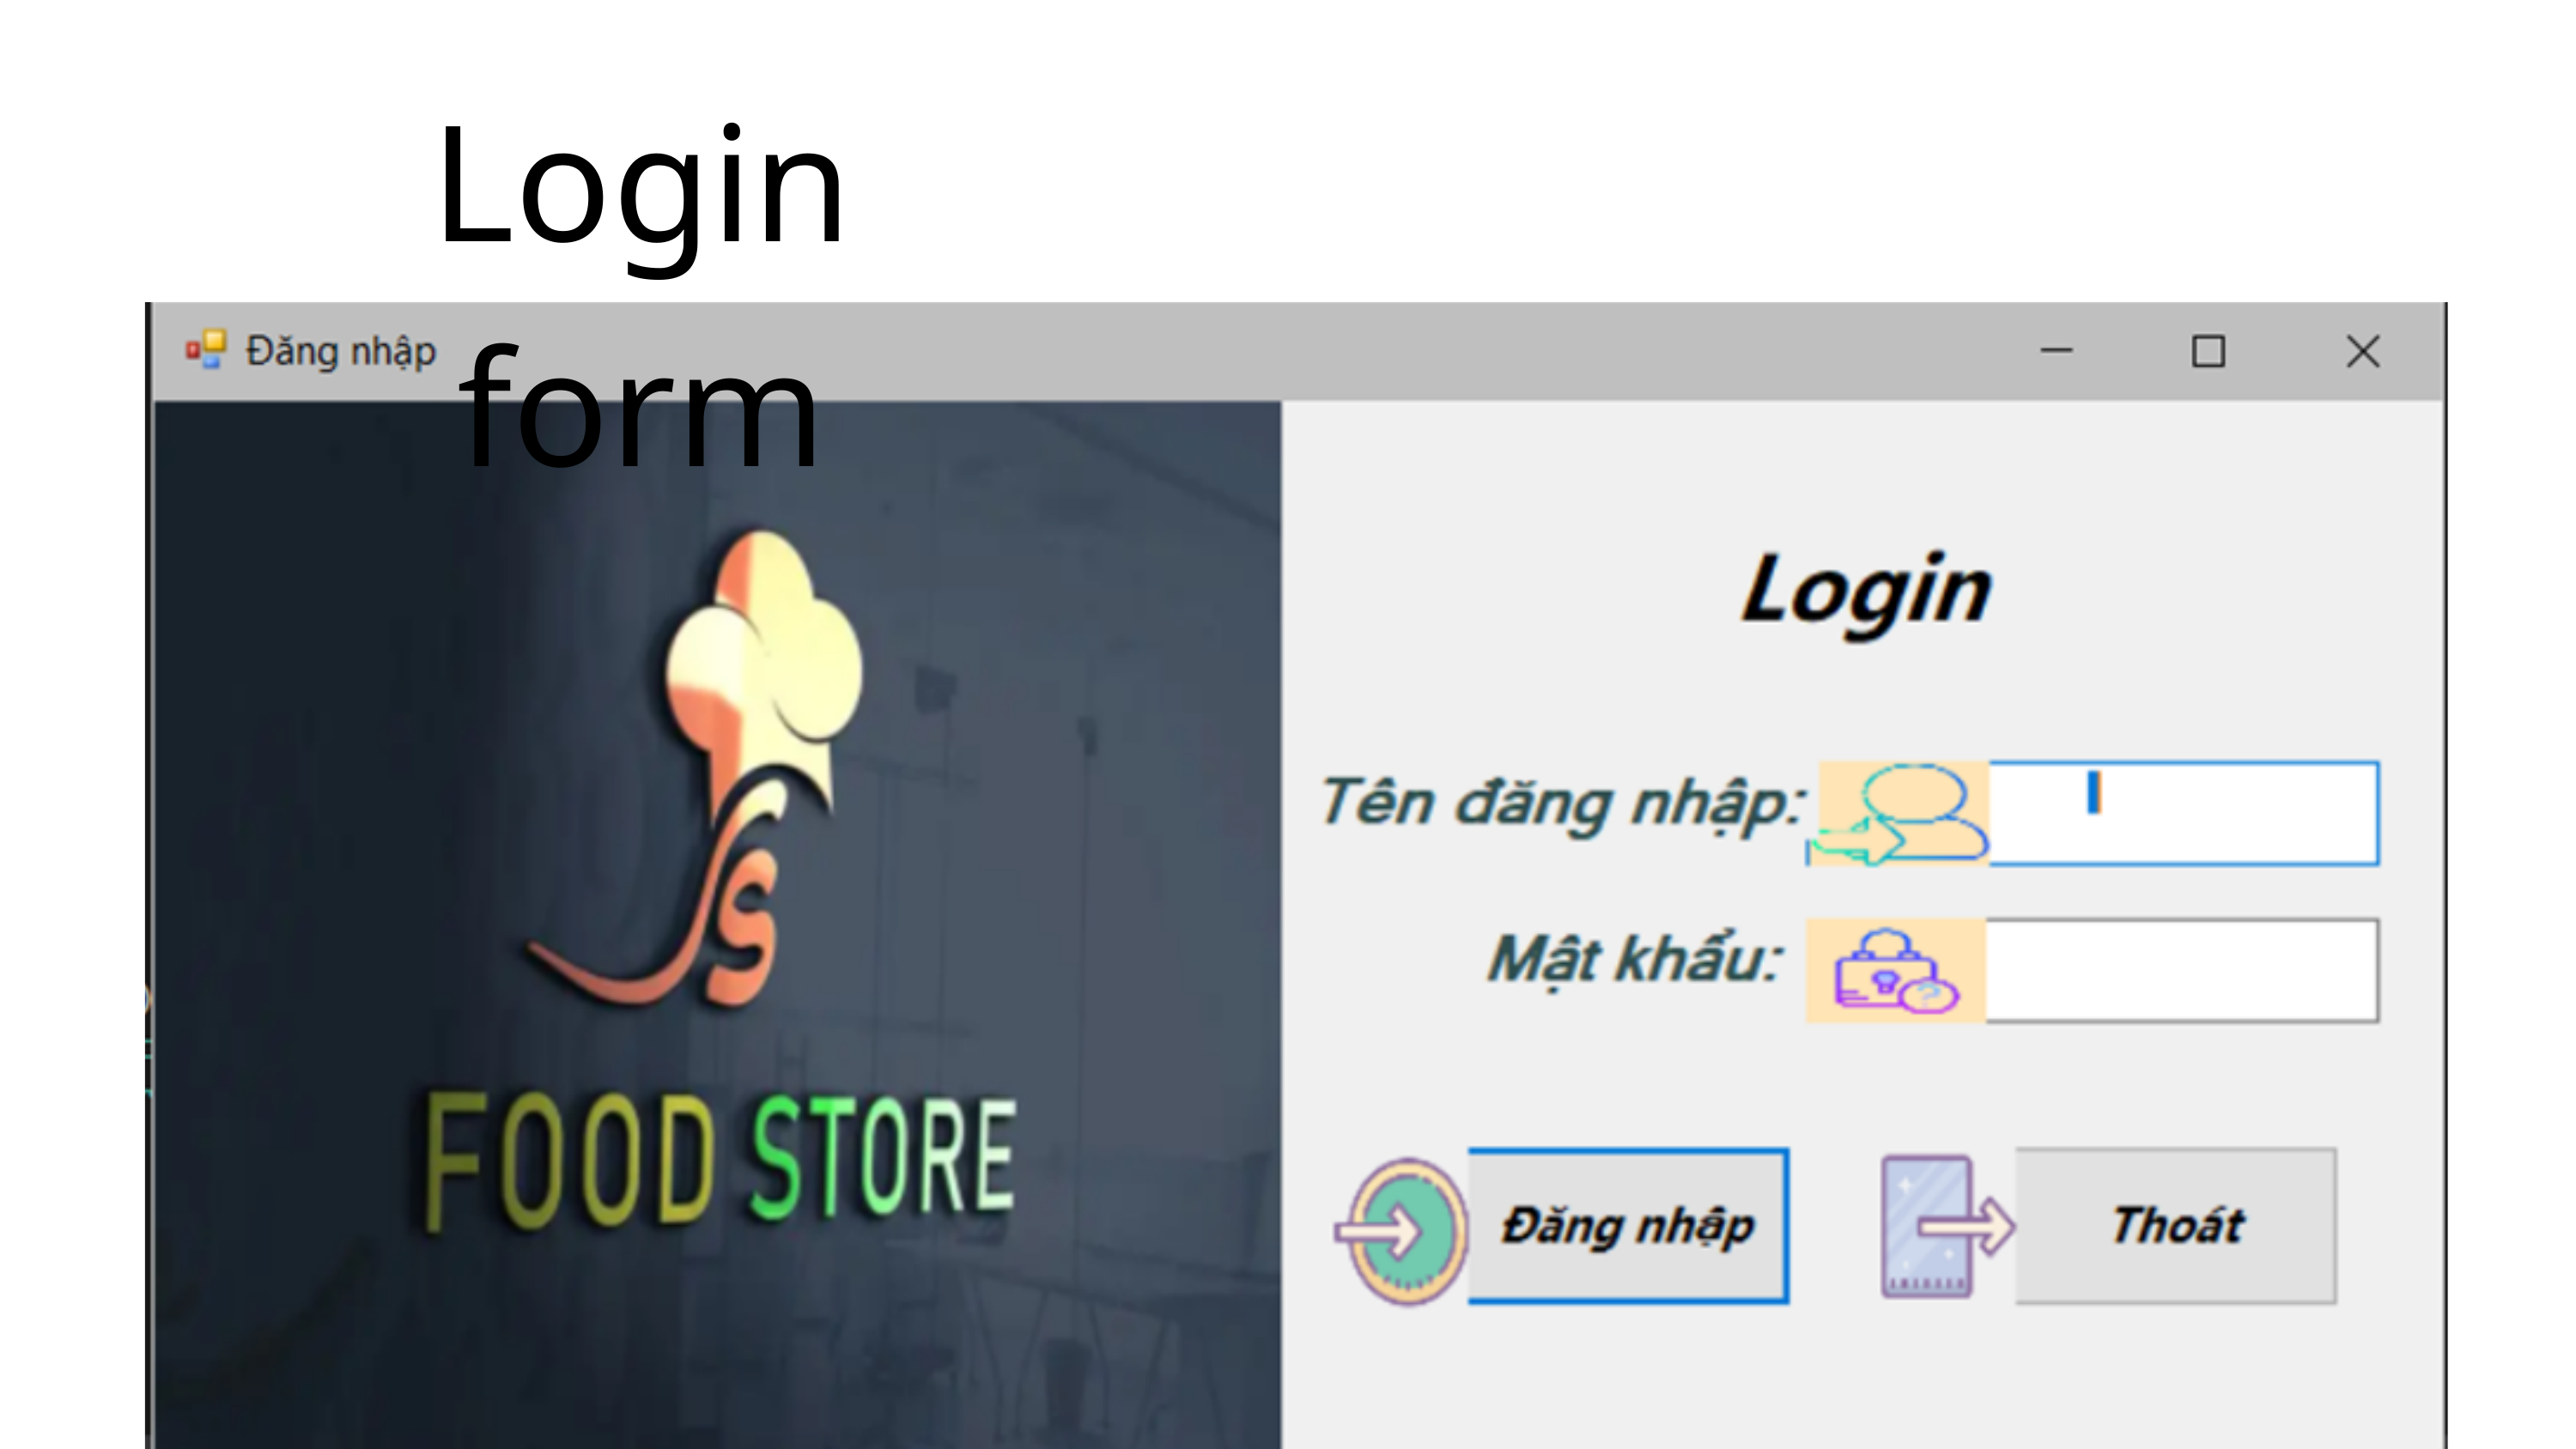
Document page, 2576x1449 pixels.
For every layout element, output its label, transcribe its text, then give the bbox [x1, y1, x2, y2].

text_box Login form [225, 48, 1059, 300]
picture [144, 302, 2448, 1449]
